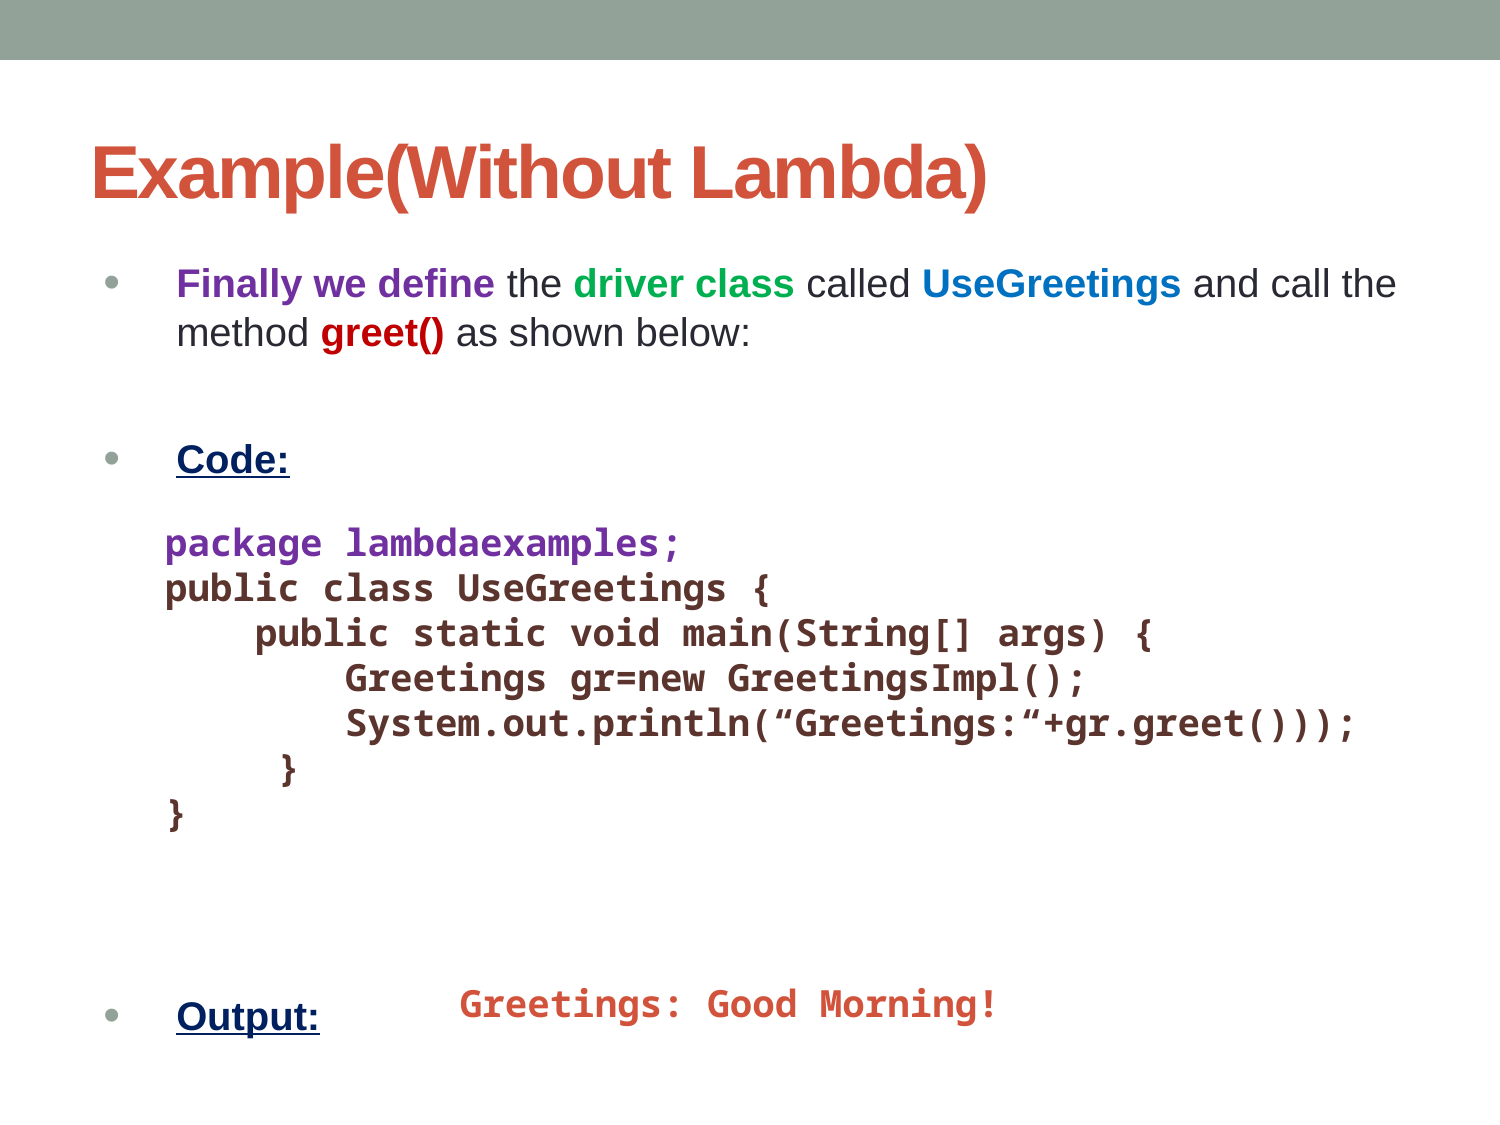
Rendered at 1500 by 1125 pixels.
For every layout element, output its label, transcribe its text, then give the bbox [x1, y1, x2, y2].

title Example(Without Lambda) [75, 87, 1425, 250]
list Finally we define the driver class called UseGreetings and call the method greet() as shown below: Code: Output: [49, 250, 1445, 1047]
text_box Greetings: Good Morning! [445, 972, 1231, 1033]
text_box package lambdaexamples; public class UseGreetings { public static void main(String[] args) { Greetings gr=new GreetingsImpl(); System.out.println(“Greetings:“+gr.greet())); } } [105, 511, 1453, 842]
